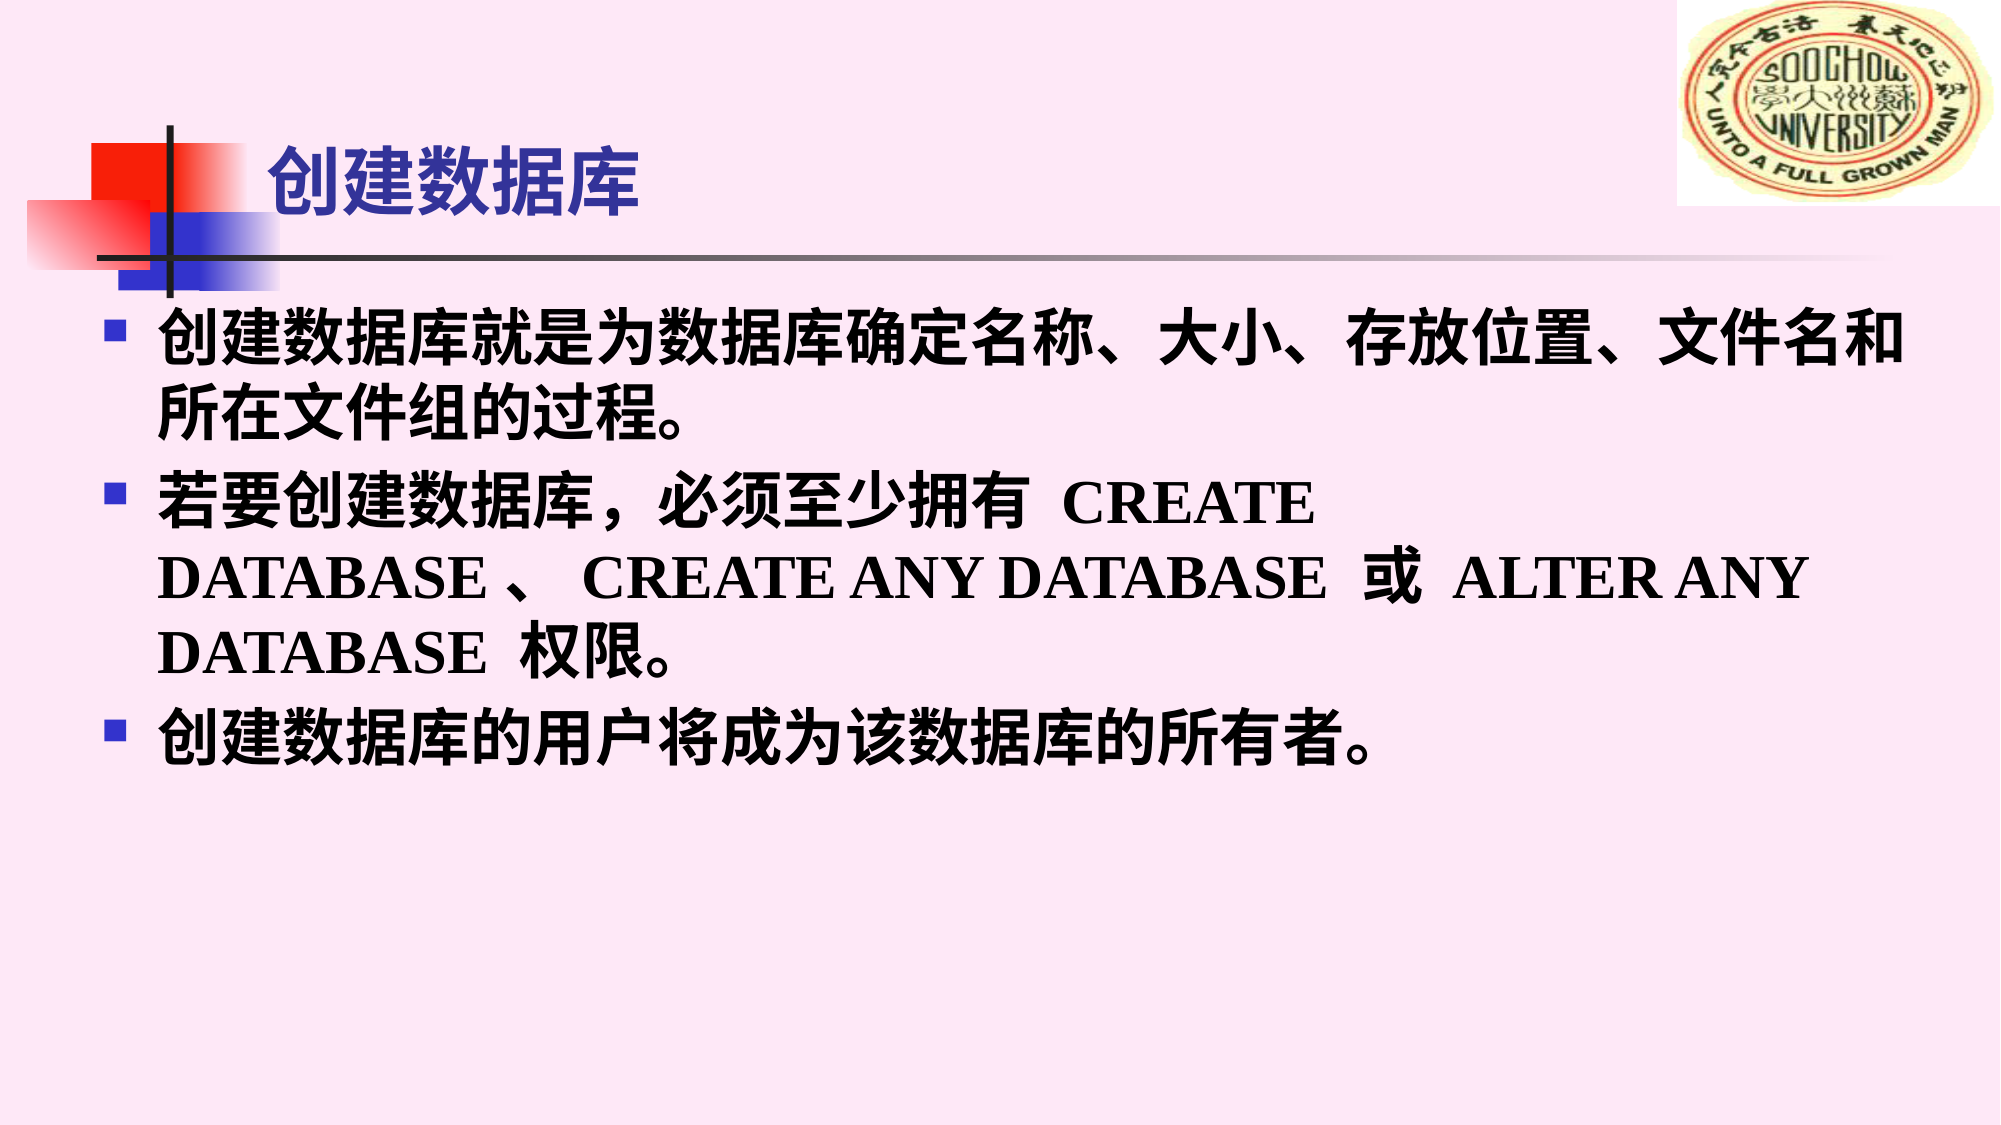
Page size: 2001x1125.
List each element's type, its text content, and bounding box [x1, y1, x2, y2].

list 创建数据库就是为数据库确定名称、大小、存放位置、文件名和所在文件组的过程。 若要创建数据库，必须至少拥有 CREATE DATABASE、CREATE ANY DATABASE 或 ALTER ANY DATABASE 权限。 创建数据库的用户将成为该数据库的所有者。 [86, 290, 1961, 1013]
title 创建数据库 [251, 101, 1957, 232]
picture [1677, 0, 2000, 206]
